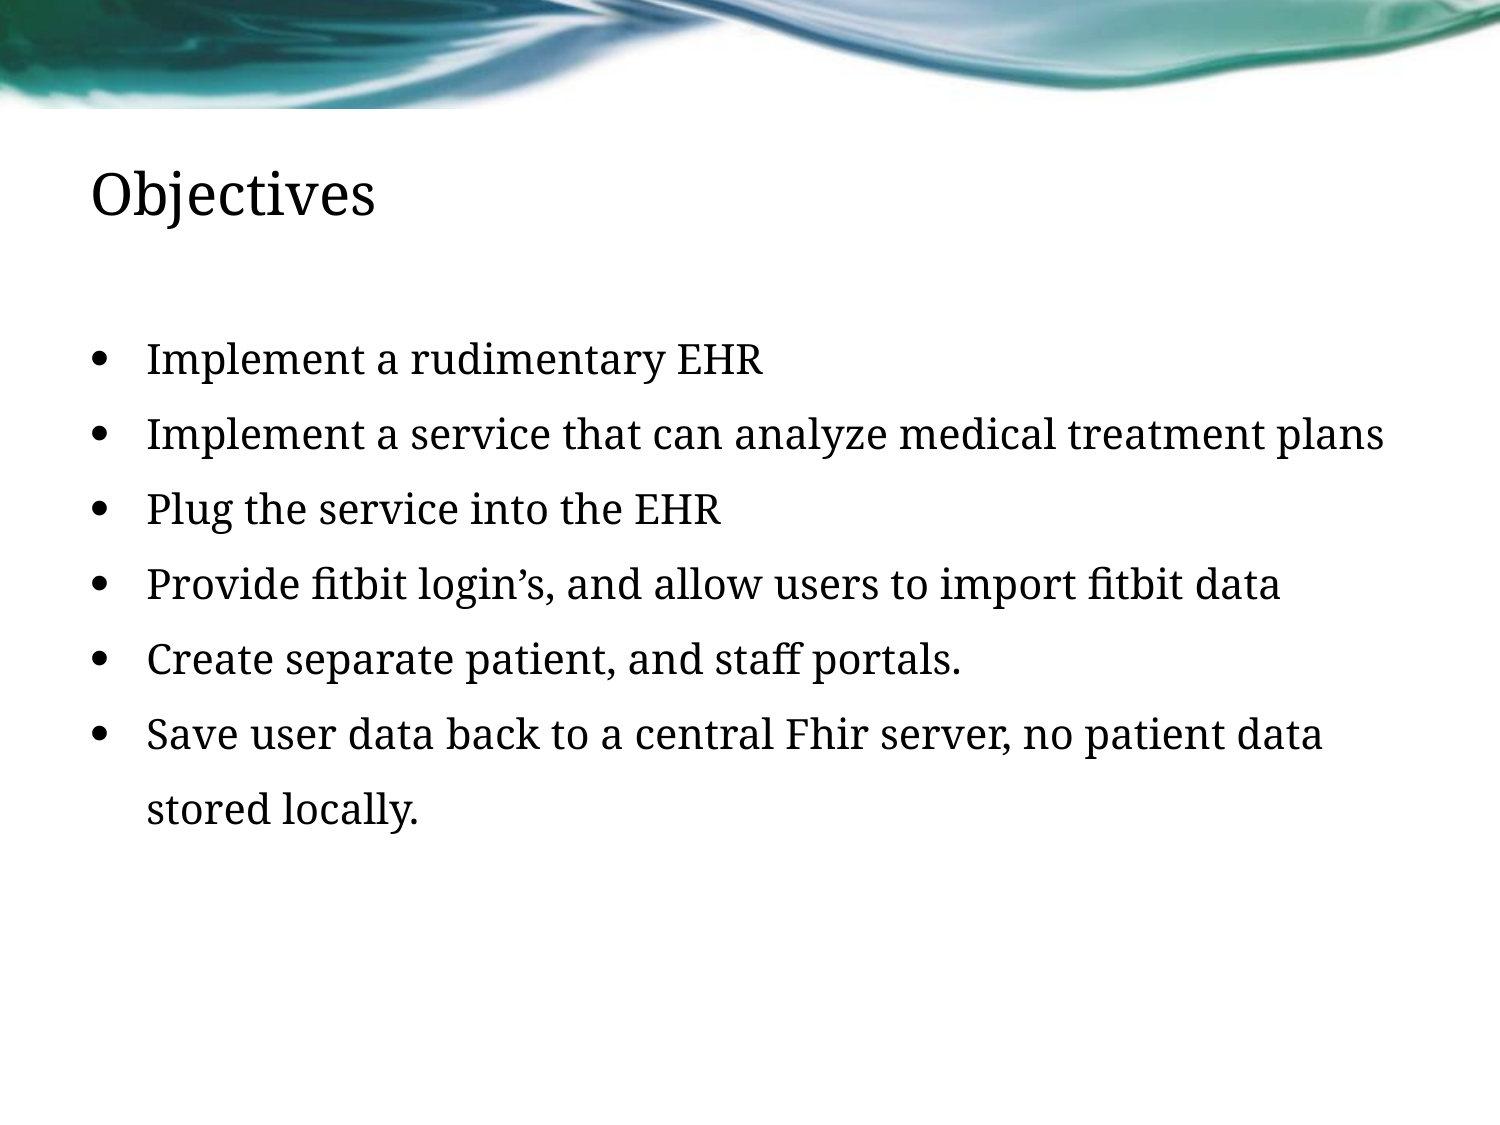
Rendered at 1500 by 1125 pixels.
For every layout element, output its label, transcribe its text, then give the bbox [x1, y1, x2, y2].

picture [0, 0, 1500, 109]
title Objectives [75, 149, 1425, 299]
list Implement a rudimentary EHR Implement a service that can analyze medical treatment plans Plug the service into the EHR Provide fitbit login’s, and allow users to import fitbit data Create separate patient, and staff portals. Save user data back to a central Fhir server, no patient data stored locally. [75, 299, 1425, 1005]
